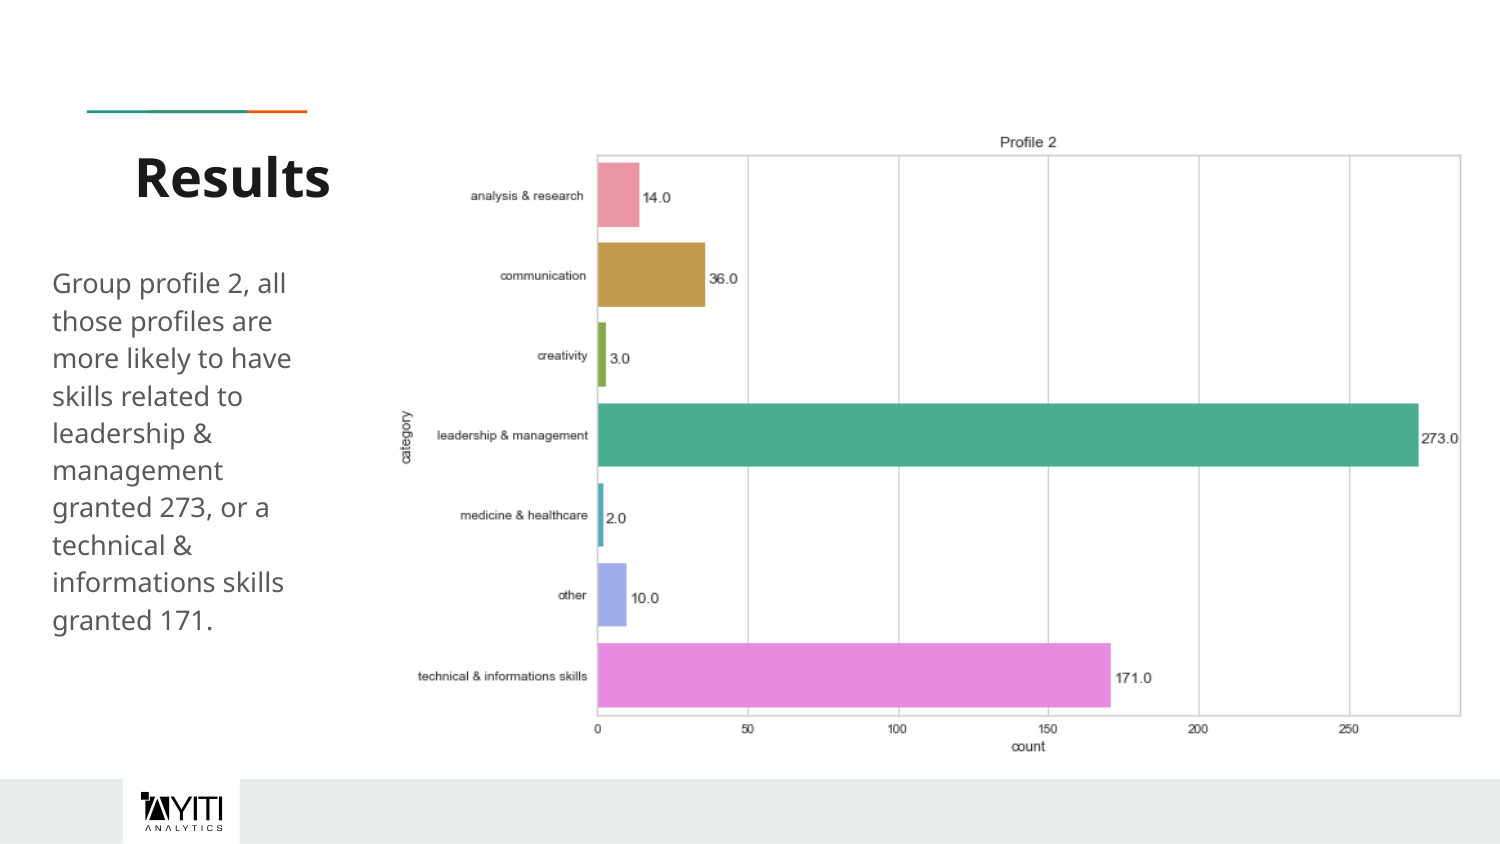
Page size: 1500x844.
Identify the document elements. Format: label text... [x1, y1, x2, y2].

list Group profile 2, all those profiles are more likely to have skills related to leadership & management granted 273, or a technical & informations skills granted 171. [13, 247, 320, 770]
picture [122, 779, 240, 844]
picture [391, 128, 1469, 763]
title Results [119, 128, 390, 217]
